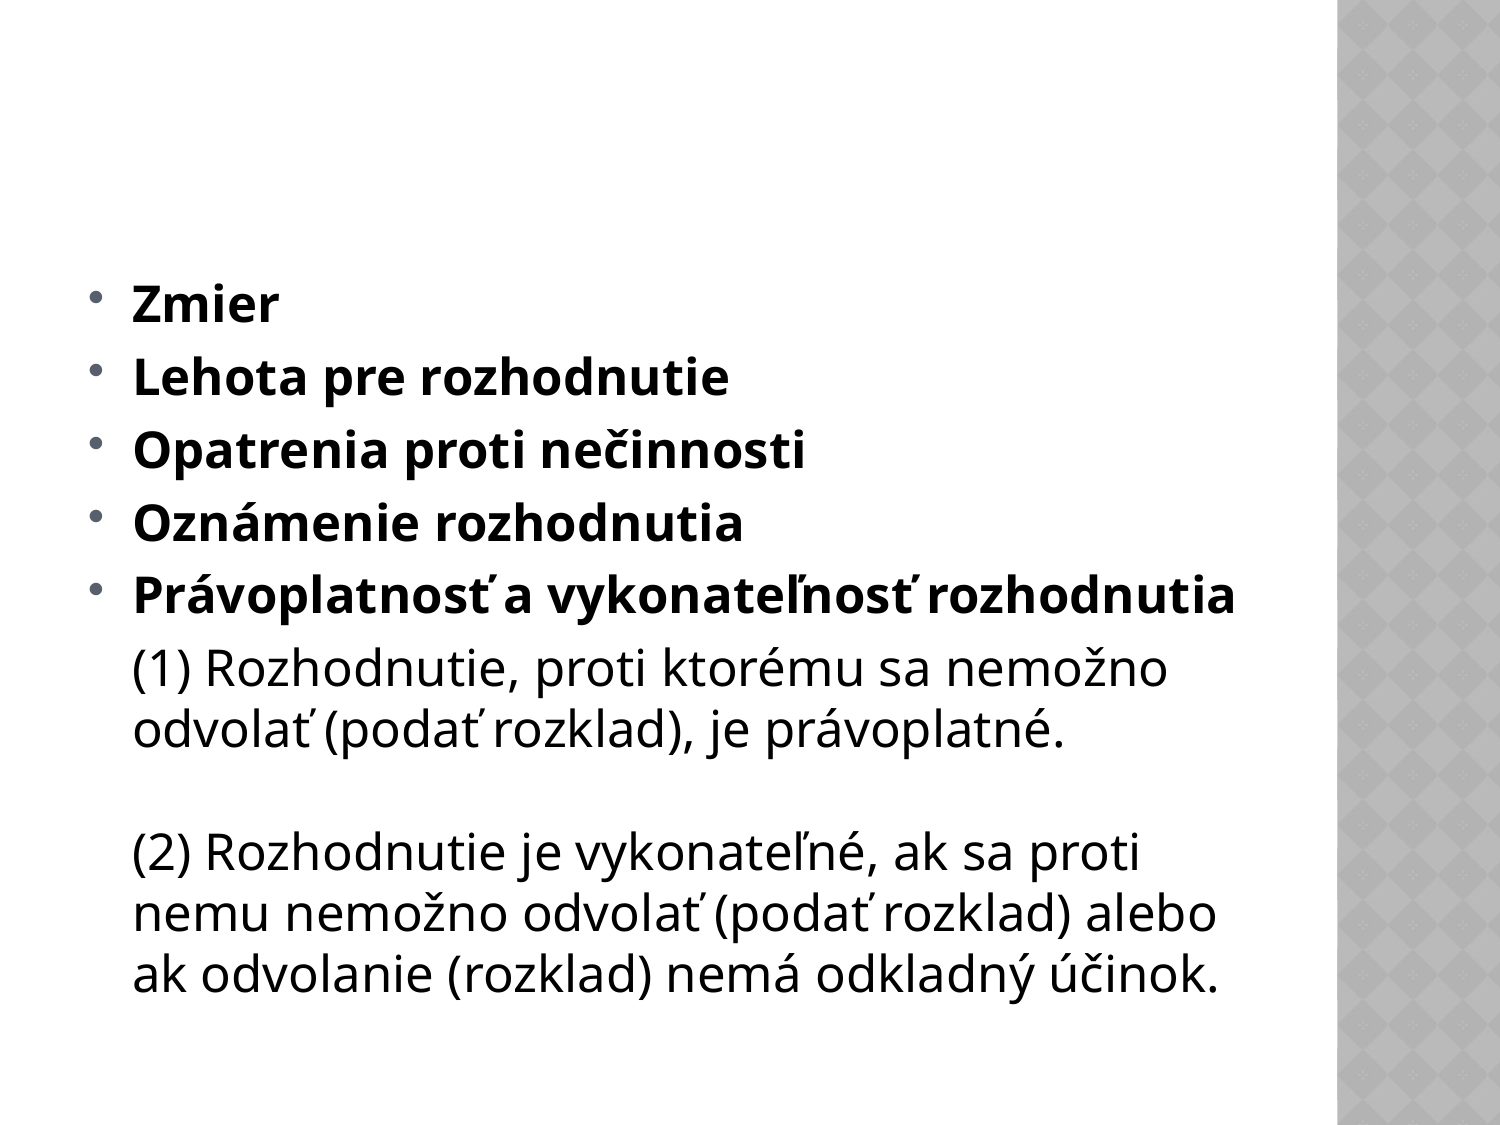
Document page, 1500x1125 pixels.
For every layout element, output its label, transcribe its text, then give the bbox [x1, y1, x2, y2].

list Zmier Lehota pre rozhodnutie Opatrenia proti nečinnosti Oznámenie rozhodnutia Právoplatnosť a vykonateľnosť rozhodnutia (1) Rozhodnutie, proti ktorému sa nemožno odvolať (podať rozklad), je právoplatné. (2) Rozhodnutie je vykonateľné, ak sa proti nemu nemožno odvolať (podať rozklad) alebo ak odvolanie (rozklad) nemá odkladný účinok. [75, 264, 1263, 1059]
